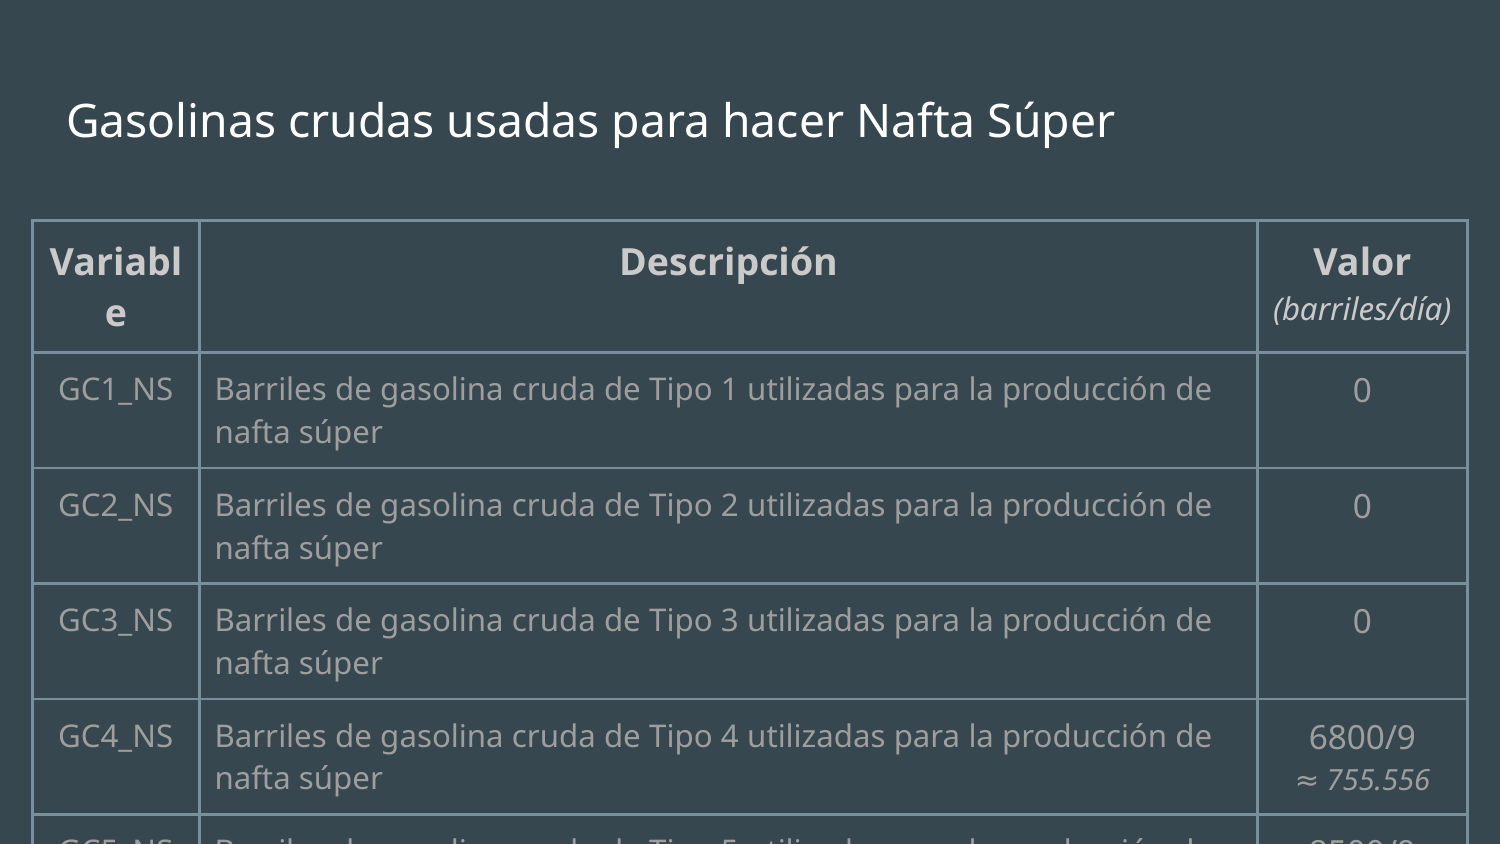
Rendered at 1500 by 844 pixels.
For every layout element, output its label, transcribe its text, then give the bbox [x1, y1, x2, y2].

table_cell Barriles de gasolina cruda de Tipo 1 utilizadas para la producción de nafta súper [201, 354, 1256, 467]
table_cell GC2_NS [34, 469, 198, 582]
table_header Descripción [201, 222, 1256, 351]
table_cell 0 [1259, 469, 1466, 582]
table_cell Barriles de gasolina cruda de Tipo 5 utilizadas para la producción de nafta súper [201, 816, 1256, 844]
table_cell 8500/9 ≈ 944.444 [1259, 816, 1466, 844]
table_cell Barriles de gasolina cruda de Tipo 3 utilizadas para la producción de nafta súper [201, 585, 1256, 698]
table_cell 6800/9 ≈ 755.556 [1259, 700, 1466, 813]
table_cell 0 [1259, 354, 1466, 467]
table_cell GC4_NS [34, 700, 198, 813]
title Gasolinas crudas usadas para hacer Nafta Súper [51, 72, 1449, 167]
table_cell Barriles de gasolina cruda de Tipo 4 utilizadas para la producción de nafta súper [201, 700, 1256, 813]
table_header Variable [34, 222, 198, 351]
table_header Valor (barriles/día) [1259, 222, 1466, 351]
table_cell 0 [1259, 585, 1466, 698]
table_cell GC1_NS [34, 354, 198, 467]
table_cell GC5_NS [34, 816, 198, 844]
table_cell Barriles de gasolina cruda de Tipo 2 utilizadas para la producción de nafta súper [201, 469, 1256, 582]
table_cell GC3_NS [34, 585, 198, 698]
